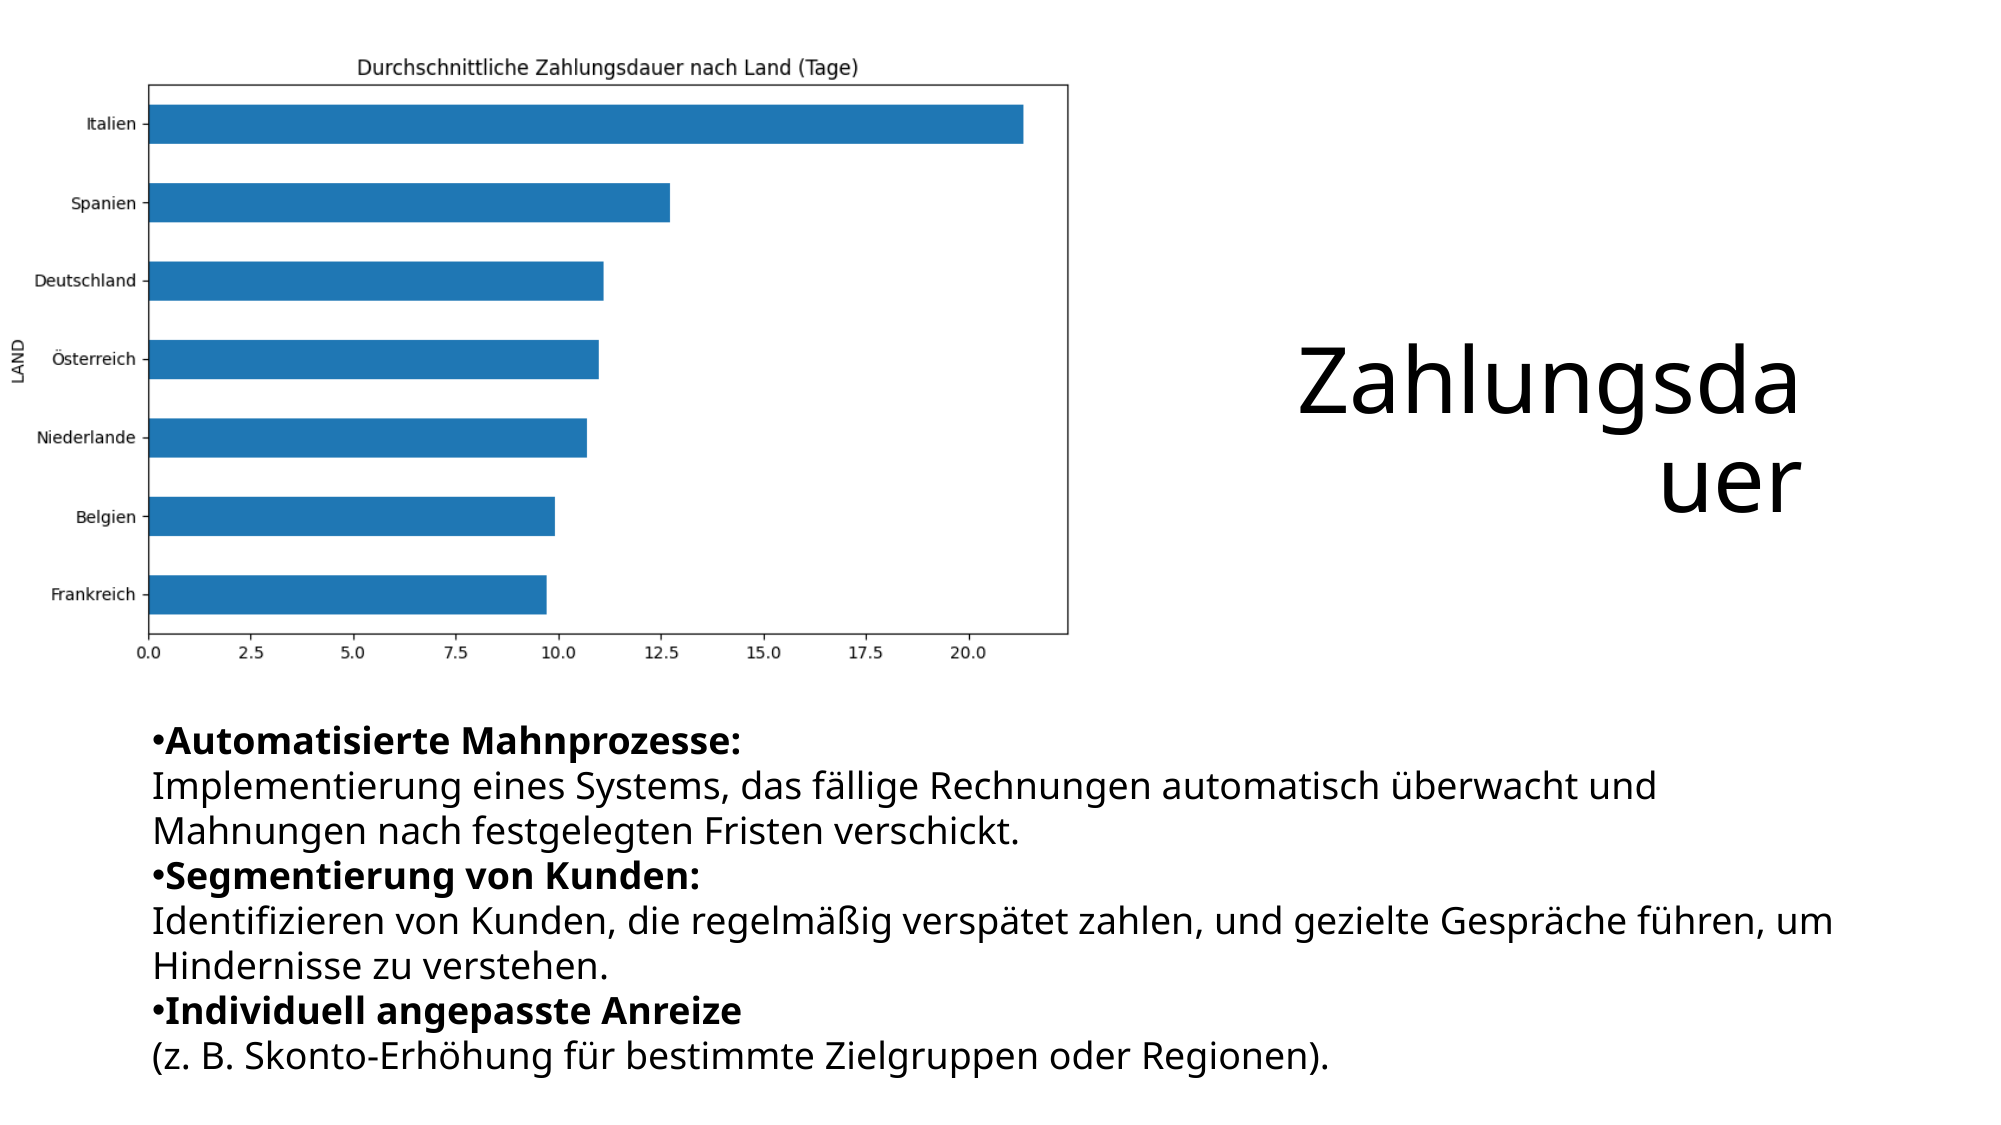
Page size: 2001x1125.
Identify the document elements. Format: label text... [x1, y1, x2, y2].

title Zahlungsdauer [1225, 324, 1819, 542]
text_box Automatisierte Mahnprozesse: Implementierung eines Systems, das fällige Rechnungen automatisch überwacht und Mahnungen nach festgelegten Fristen verschickt. Segmentierung von Kunden: Identifizieren von Kunden, die regelmäßig verspätet zahlen, und gezielte Gespräche führen, um Hindernisse zu verstehen. Individuell angepasste Anreize (z. B. Skonto-Erhöhung für bestimmte Zielgruppen oder Regionen). [137, 709, 1863, 1085]
picture [0, 0, 1186, 712]
